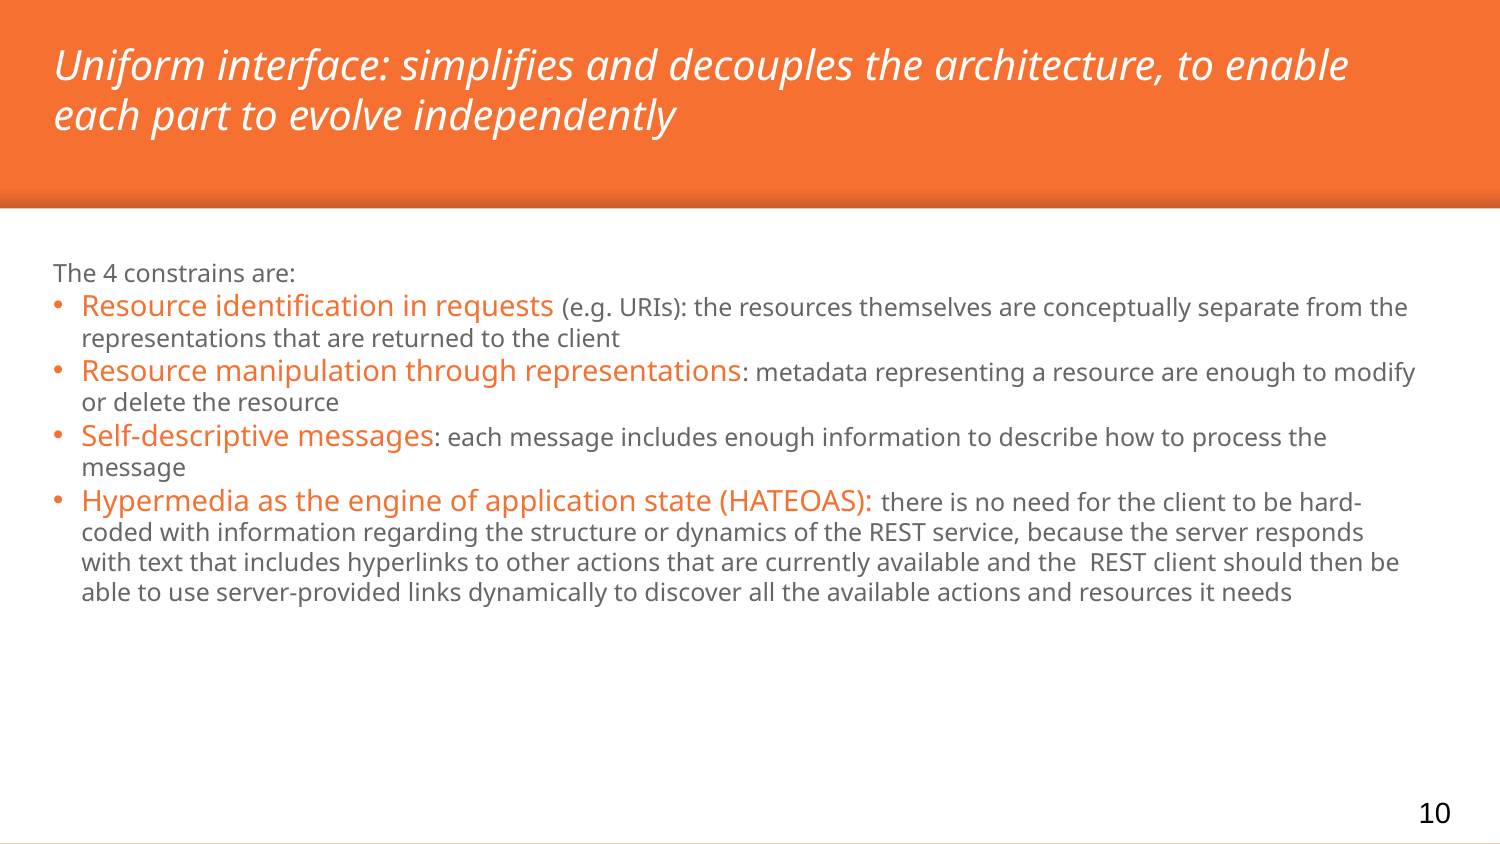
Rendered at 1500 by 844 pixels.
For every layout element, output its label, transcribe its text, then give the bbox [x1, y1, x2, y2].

text_box Uniform interface: simplifies and decouples the architecture, to enable each part to evolve independently [38, 23, 1436, 199]
text_box The 4 constrains are: Resource identification in requests (e.g. URIs): the resources themselves are conceptually separate from the representations that are returned to the client Resource manipulation through representations: metadata representing a resource are enough to modify or delete the resource Self-descriptive messages: each message includes enough information to describe how to process the message Hypermedia as the engine of application state (HATEOAS): there is no need for the client to be hard-coded with information regarding the structure or dynamics of the REST service, because the server responds with text that includes hyperlinks to other actions that are currently available and the REST client should then be able to use server-provided links dynamically to discover all the available actions and resources it needs [38, 219, 1436, 614]
slide_number 10 [1403, 779, 1494, 844]
